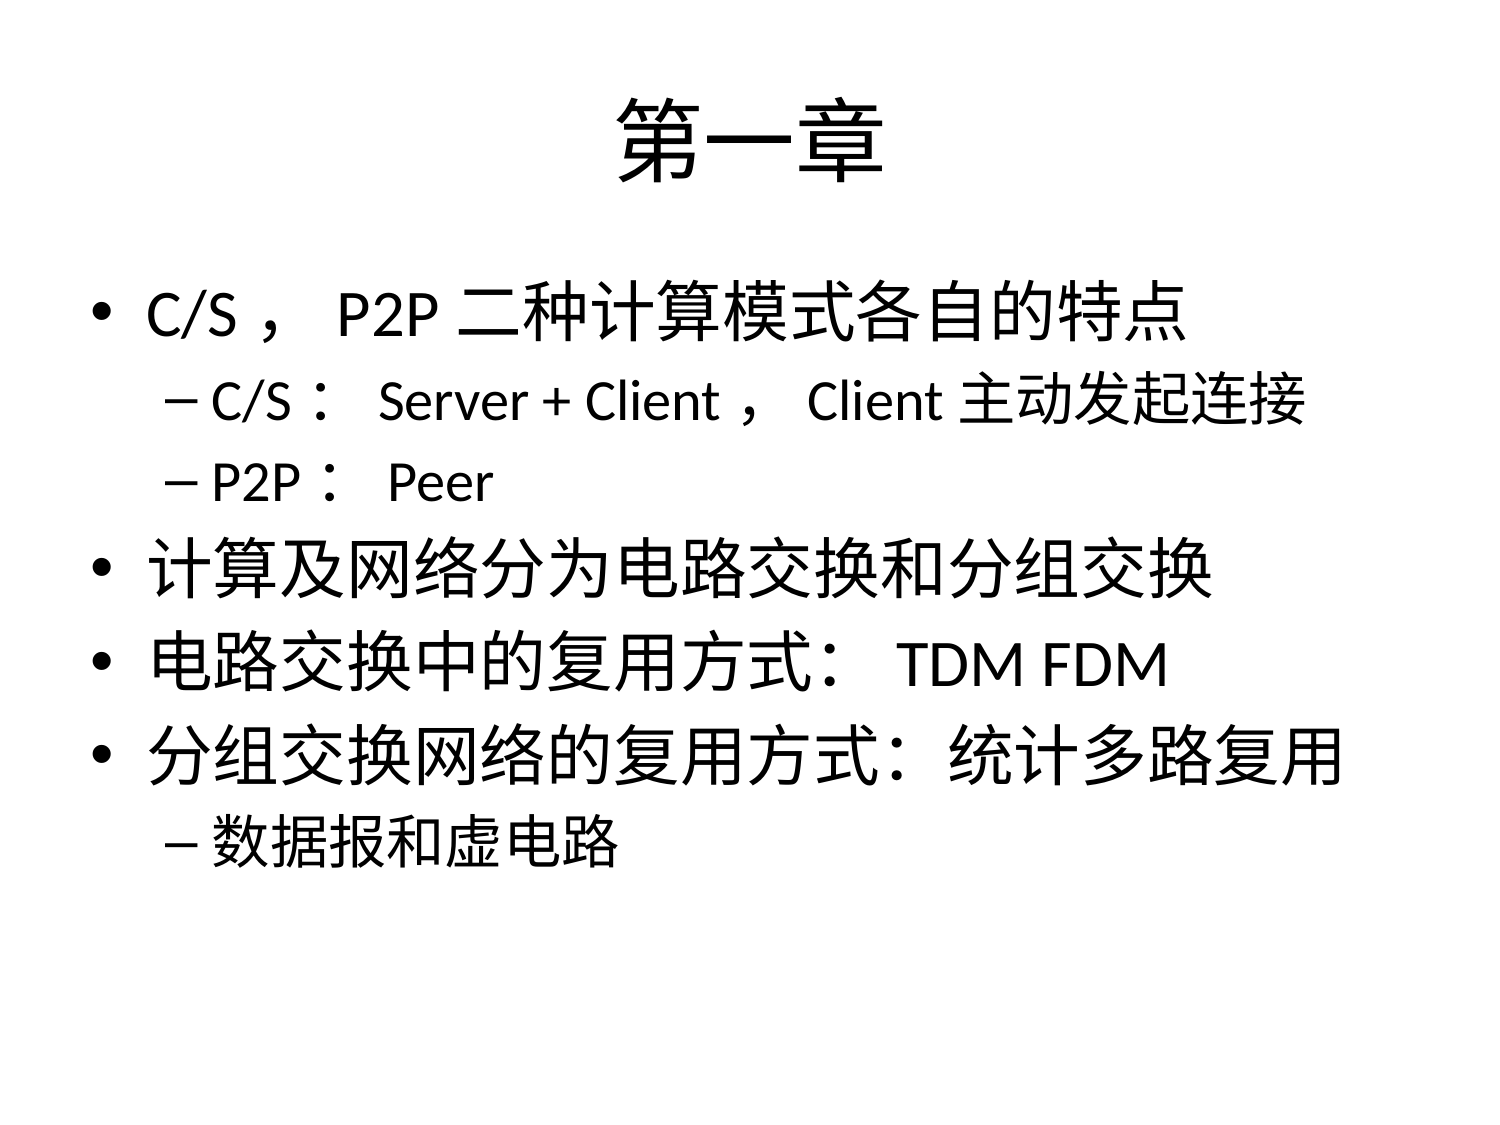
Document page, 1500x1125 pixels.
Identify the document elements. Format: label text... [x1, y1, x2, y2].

list C/S，P2P二种计算模式各自的特点 C/S：Server + Client，Client主动发起连接 P2P：Peer 计算及网络分为电路交换和分组交换 电路交换中的复用方式：TDM FDM 分组交换网络的复用方式：统计多路复用 数据报和虚电路 [75, 262, 1425, 1005]
title 第一章 [75, 45, 1425, 233]
